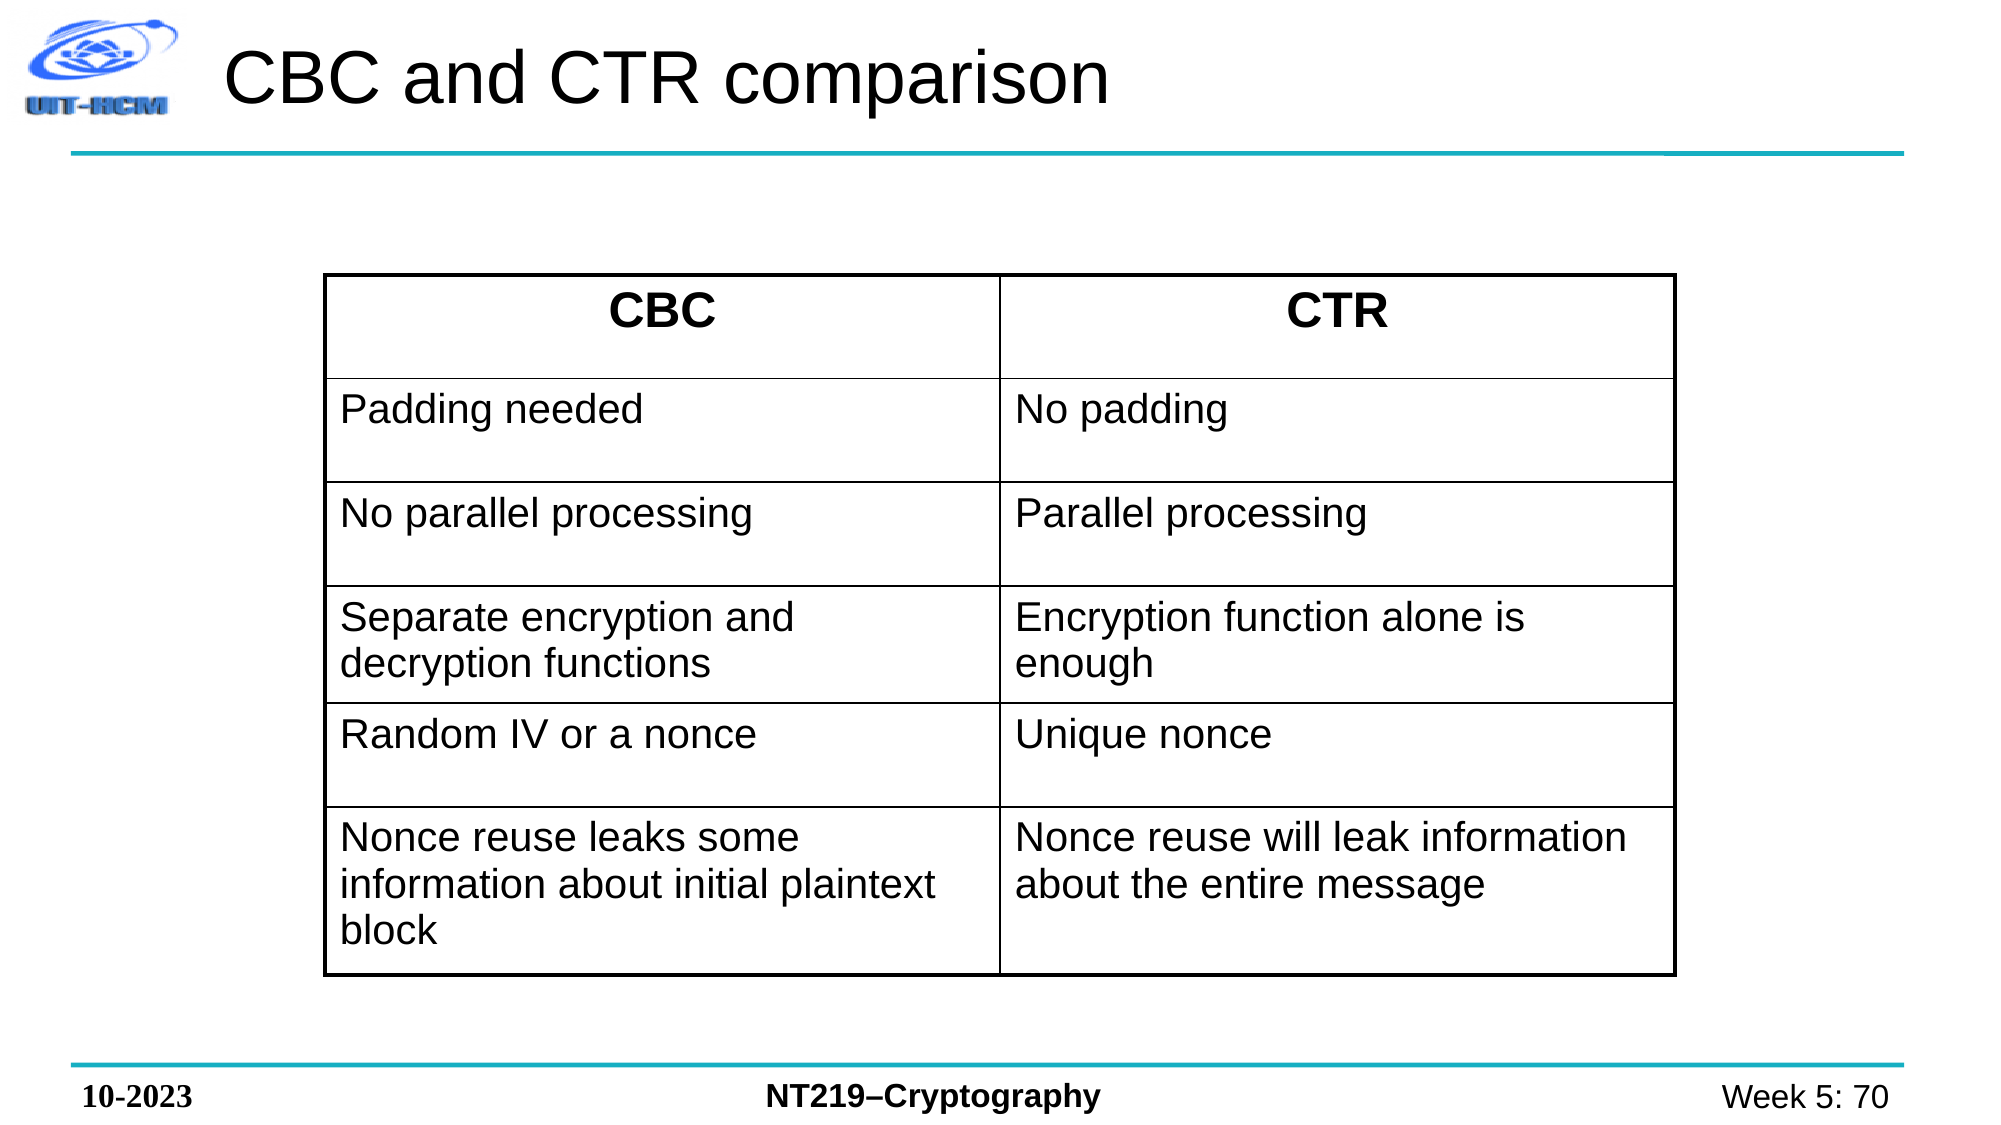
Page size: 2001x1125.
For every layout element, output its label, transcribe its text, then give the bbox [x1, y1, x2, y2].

table_cell Separate encryption and decryption functions [327, 587, 999, 702]
table_cell Nonce reuse leaks some information about initial plaintext block [327, 808, 999, 973]
table_cell Encryption function alone is enough [1001, 587, 1673, 702]
table_cell No padding [1001, 379, 1673, 481]
table_cell Padding needed [327, 379, 999, 481]
table_cell No parallel processing [327, 483, 999, 585]
table_header CTR [1001, 277, 1673, 378]
table_cell Parallel processing [1001, 483, 1673, 585]
table_cell Nonce reuse will leak information about the entire message [1001, 808, 1673, 973]
table_header CBC [327, 277, 999, 378]
picture [7, 8, 197, 125]
table_cell Random IV or a nonce [327, 704, 999, 806]
table_cell Unique nonce [1001, 704, 1673, 806]
title CBC and CTR comparison [208, 0, 1559, 165]
